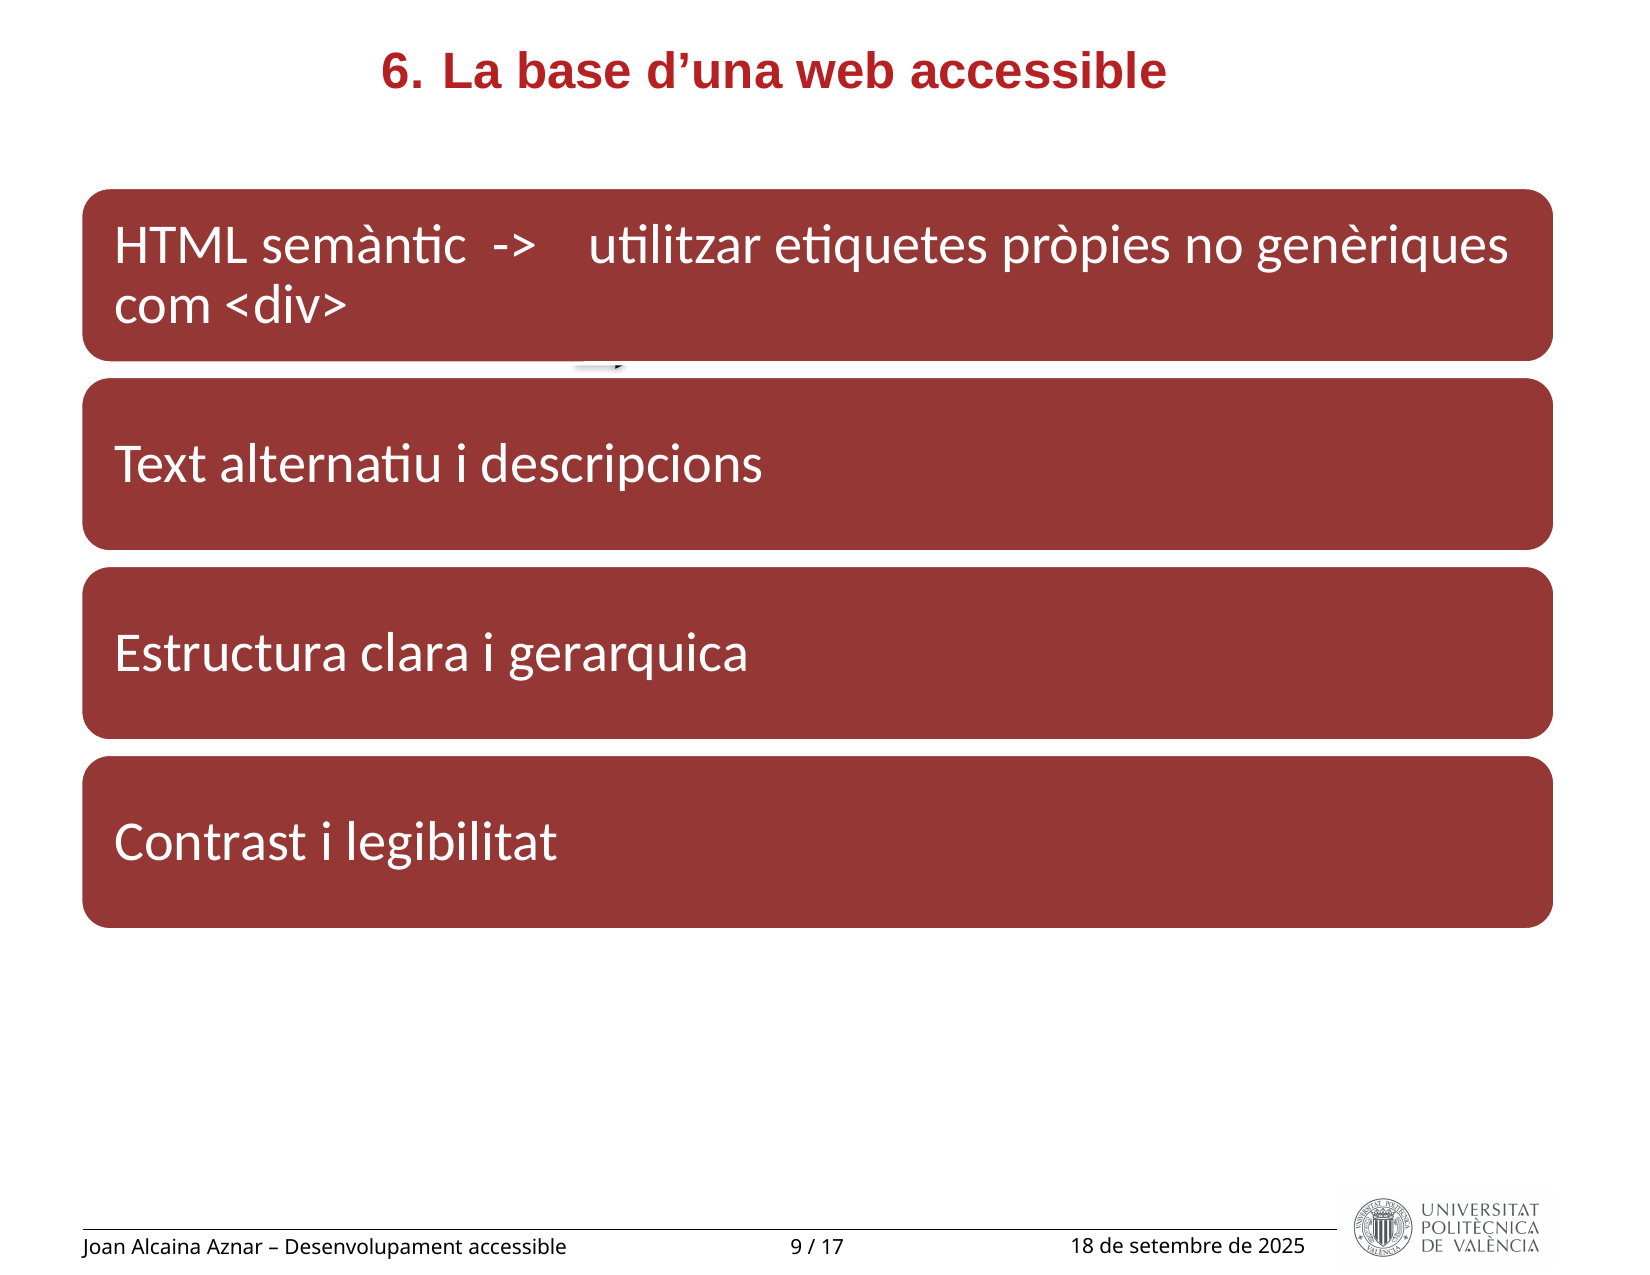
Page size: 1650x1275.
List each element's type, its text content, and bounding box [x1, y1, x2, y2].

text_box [79, 174, 1556, 943]
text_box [82, 1188, 1556, 1267]
title 6. La base d’una web accessible [175, 34, 1475, 173]
